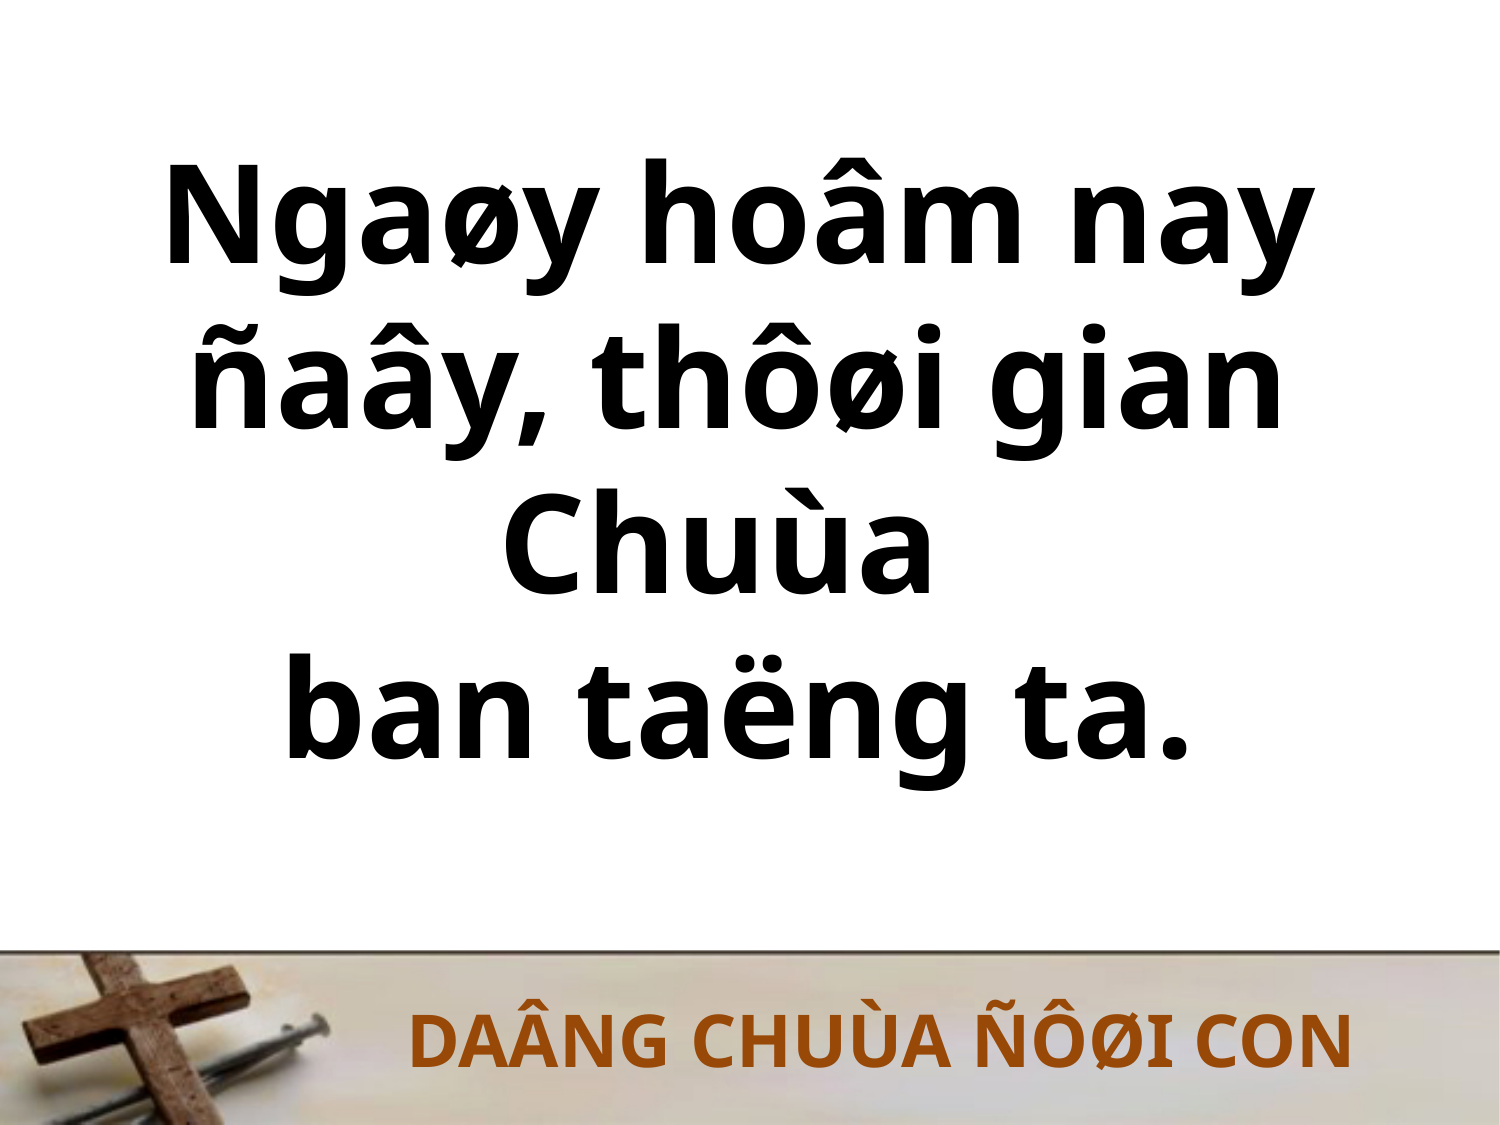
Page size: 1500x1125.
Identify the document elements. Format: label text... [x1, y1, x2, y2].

title Ngaøy hoâm nay ñaây, thôøi gian Chuùa ban taëng ta. [50, 62, 1425, 850]
subtitle DAÂNG CHUÙA ÑÔØI CON [262, 987, 1500, 1125]
picture [0, 950, 1500, 1125]
